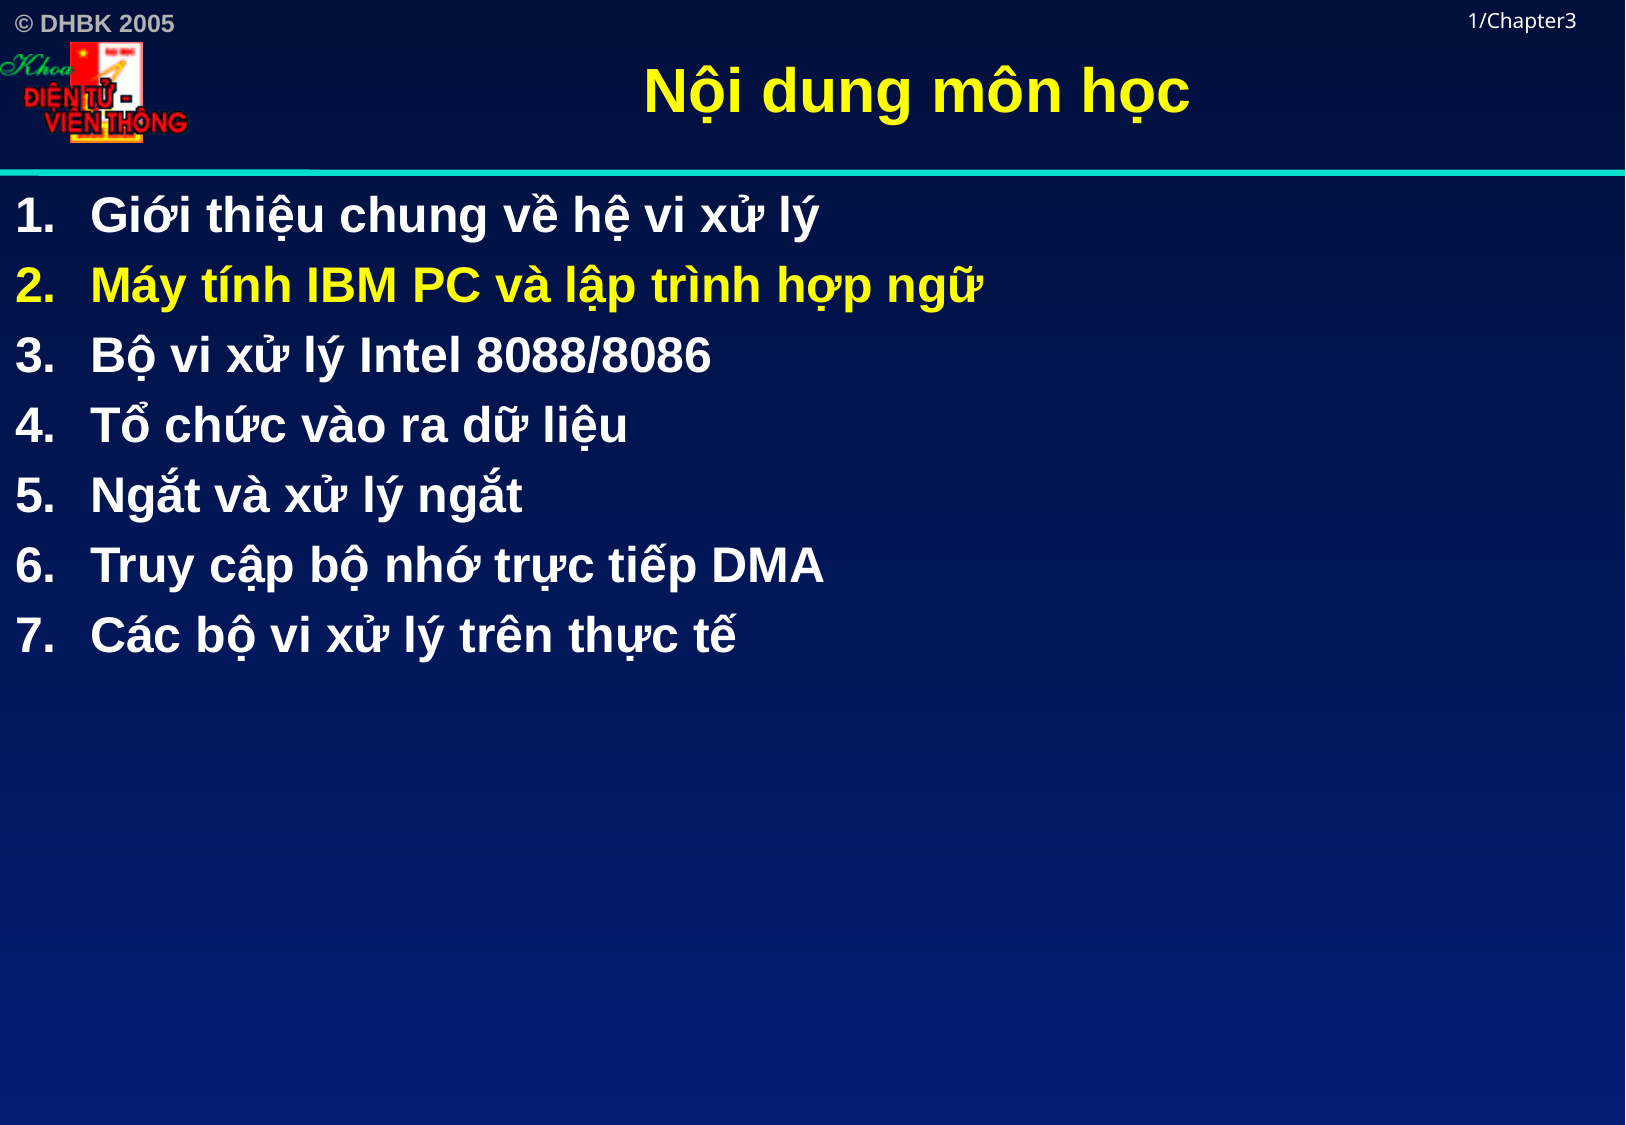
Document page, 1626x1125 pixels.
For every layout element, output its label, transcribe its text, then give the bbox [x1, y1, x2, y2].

list Giới thiệu chung về hệ vi xử lý Máy tính IBM PC và lập trình hợp ngữ Bộ vi xử lý Intel 8088/8086 Tổ chức vào ra dữ liệu Ngắt và xử lý ngắt Truy cập bộ nhớ trực tiếp DMA Các bộ vi xử lý trên thực tế [0, 174, 1625, 1125]
title Nội dung môn học [210, 0, 1625, 174]
picture [0, 42, 192, 143]
